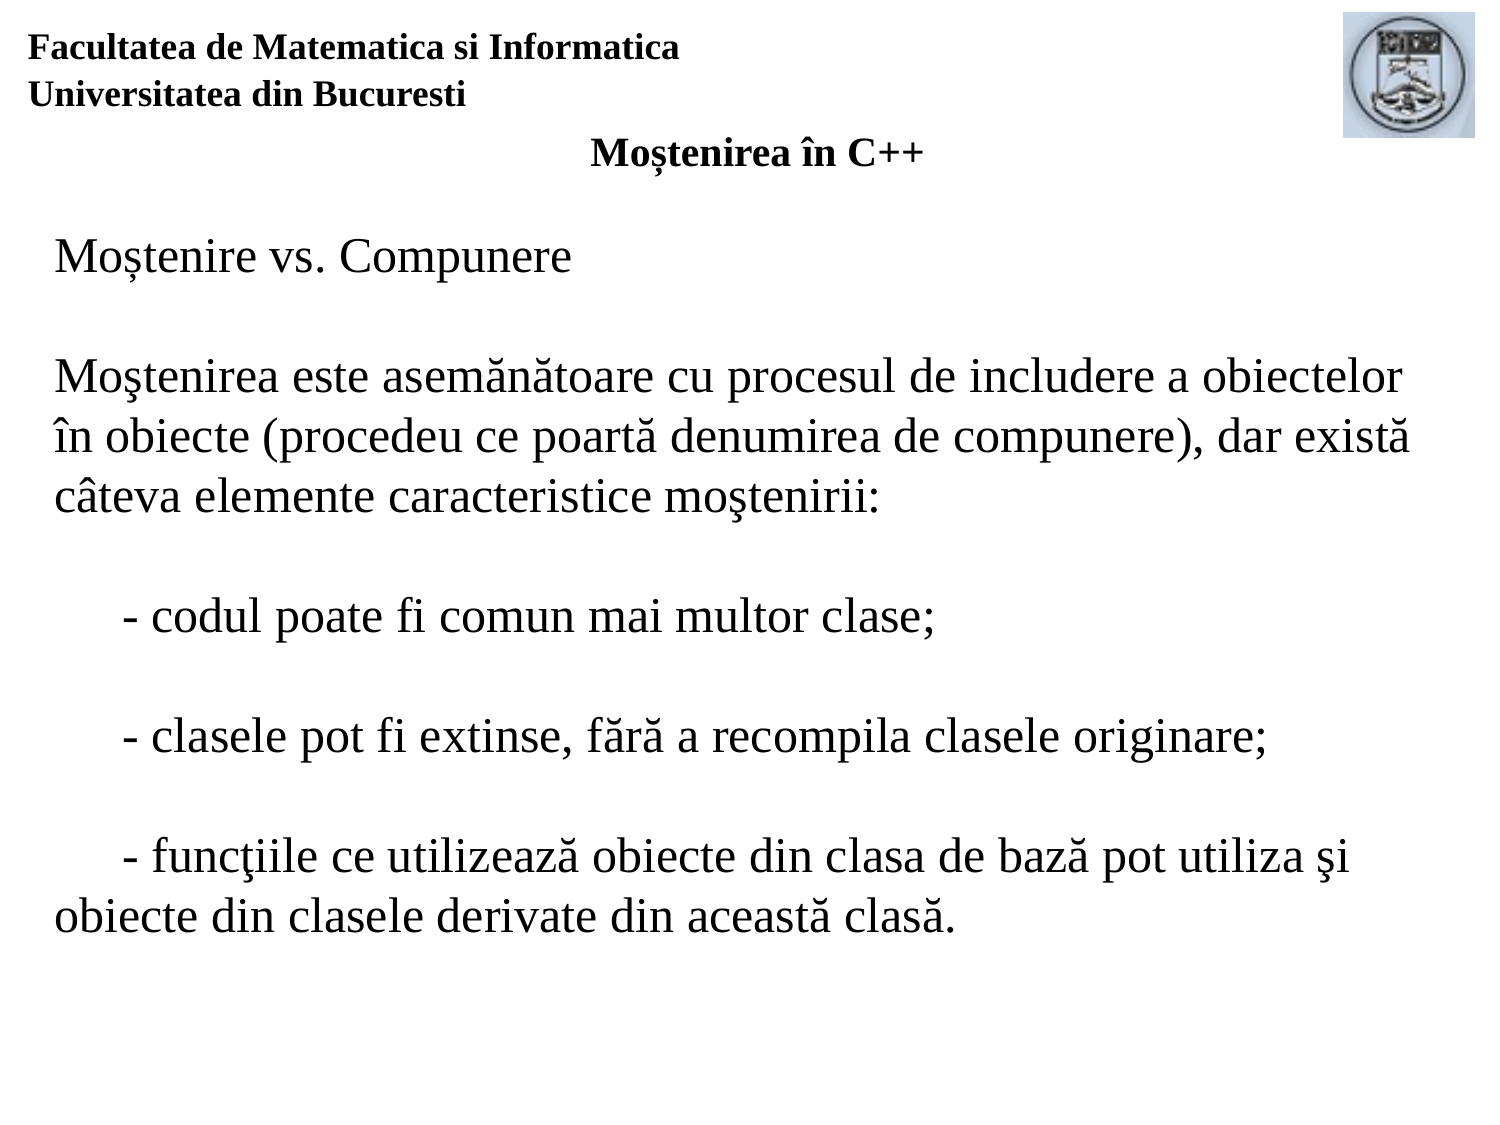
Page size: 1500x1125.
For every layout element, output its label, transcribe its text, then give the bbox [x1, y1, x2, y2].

text_box Moștenirea în C++ [345, 123, 1171, 190]
text_box Facultatea de Matematica si Informatica Universitatea din Bucuresti [12, 12, 763, 111]
text_box Moștenire vs. Compunere Moştenirea este asemănătoare cu procesul de includere a obiectelor în obiecte (procedeu ce poartă denumirea de compunere), dar există câteva elemente caracteristice moştenirii: - codul poate fi comun mai multor clase; - clasele pot fi extinse, fără a recompila clasele originare; - funcţiile ce utilizează obiecte din clasa de bază pot utiliza şi obiecte din clasele derivate din această clasă. [40, 209, 1460, 924]
picture [1342, 12, 1475, 138]
